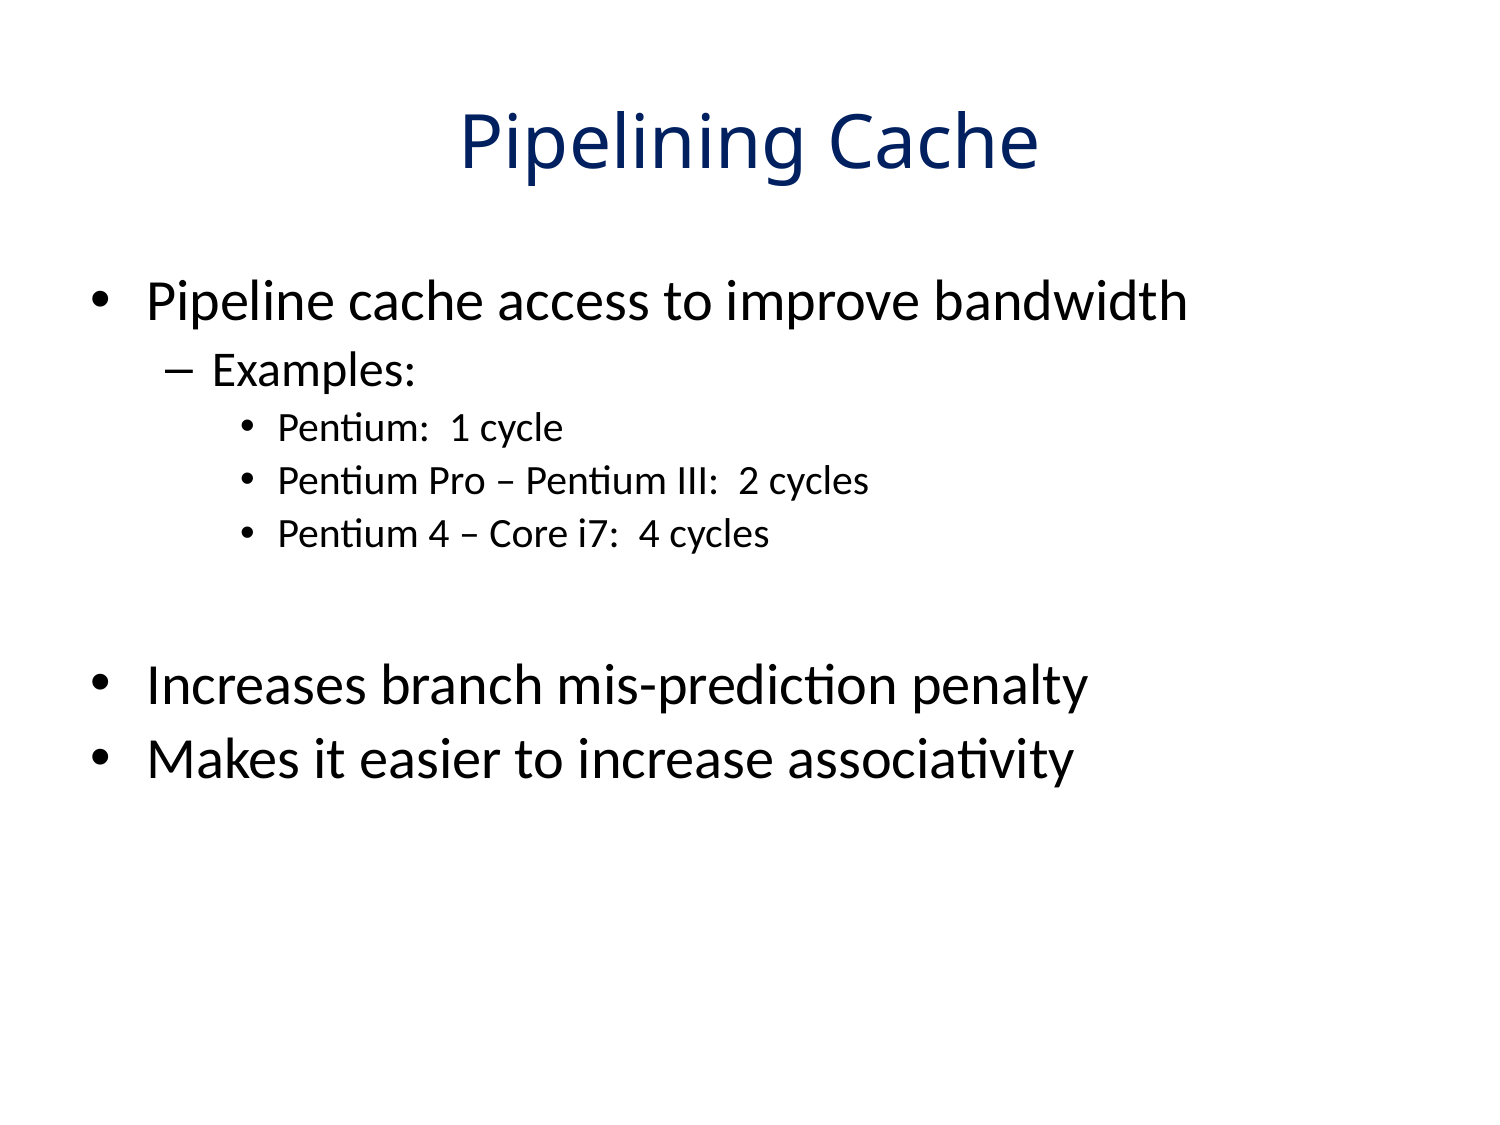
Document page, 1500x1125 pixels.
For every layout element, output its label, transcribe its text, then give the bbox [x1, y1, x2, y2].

title Pipelining Cache [75, 45, 1425, 233]
list Pipeline cache access to improve bandwidth Examples: Pentium: 1 cycle Pentium Pro – Pentium III: 2 cycles Pentium 4 – Core i7: 4 cycles Increases branch mis-prediction penalty Makes it easier to increase associativity [75, 262, 1425, 1005]
